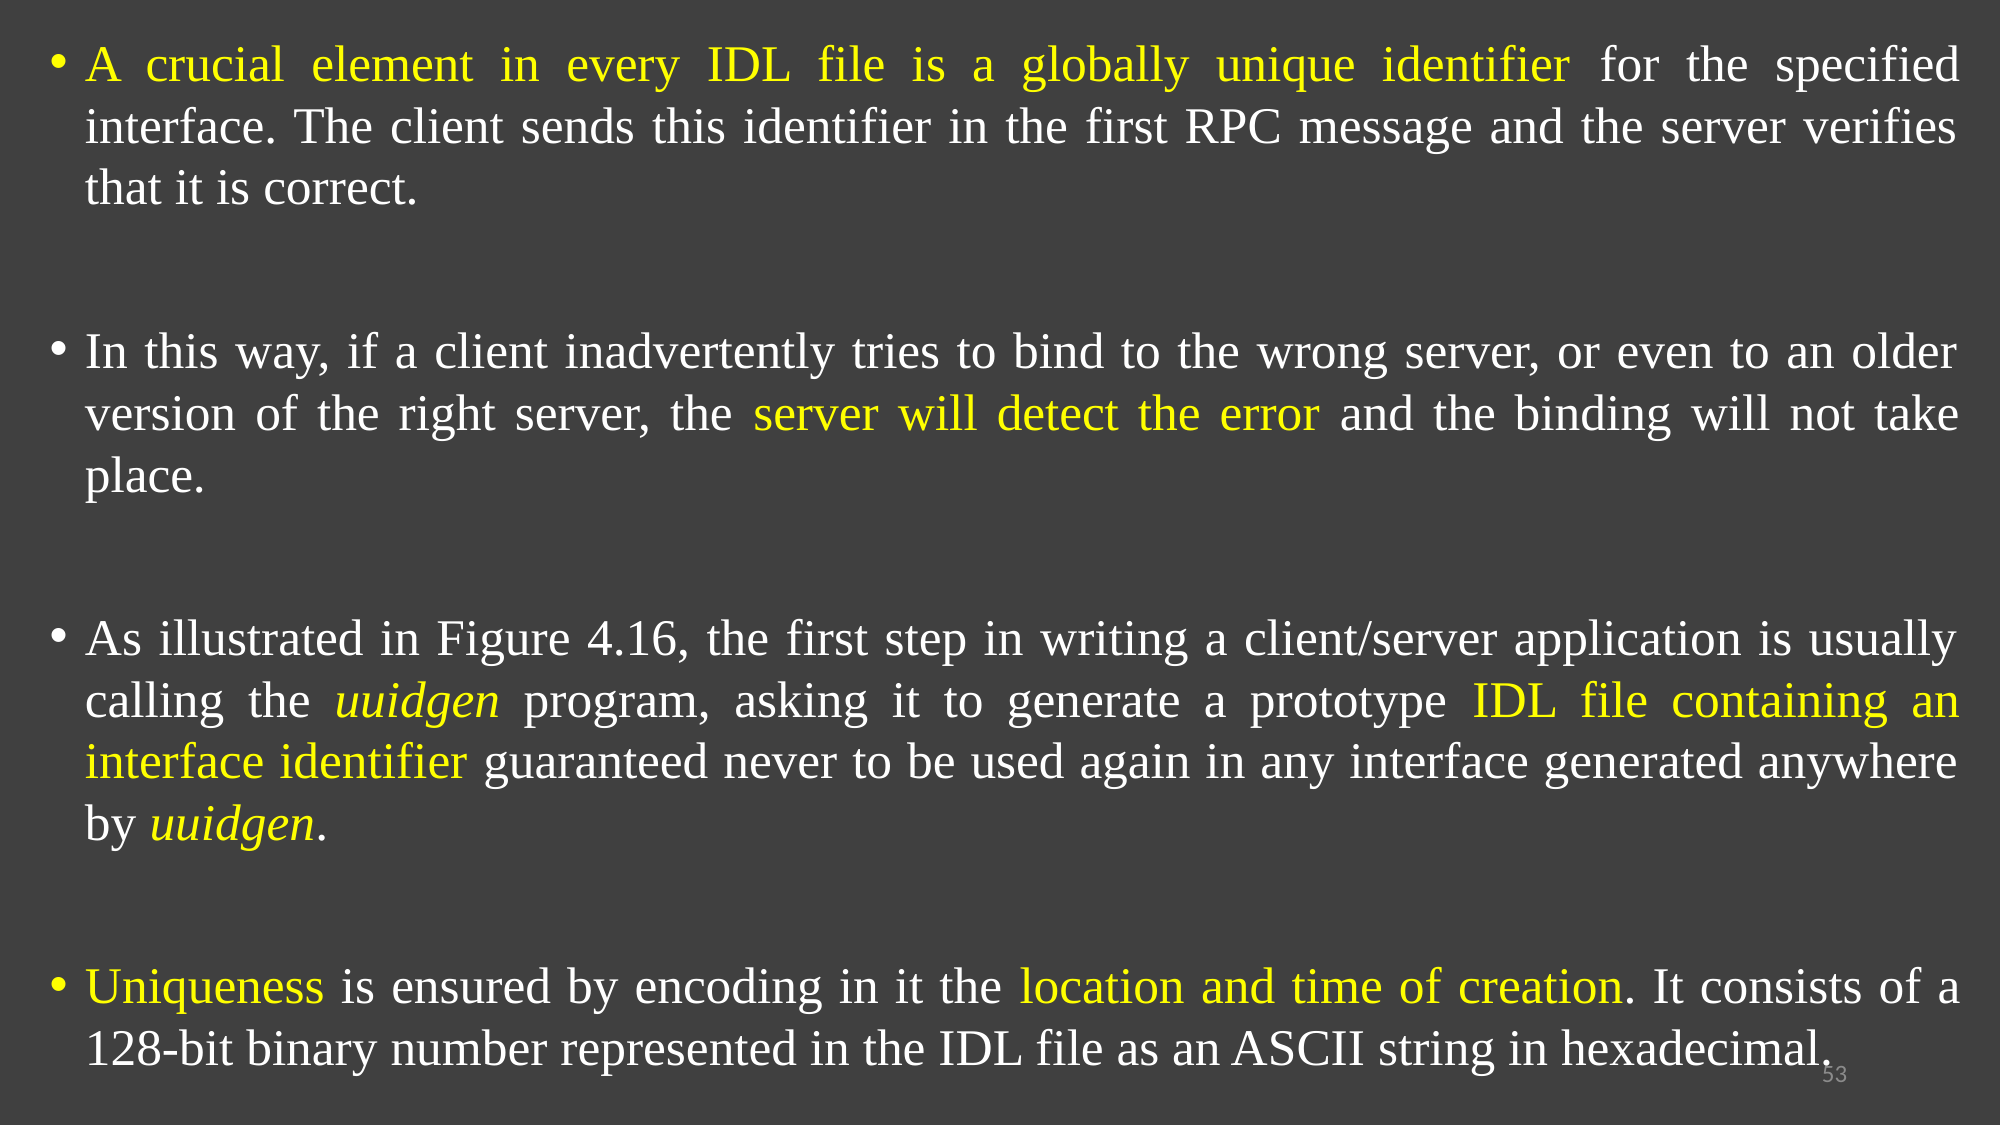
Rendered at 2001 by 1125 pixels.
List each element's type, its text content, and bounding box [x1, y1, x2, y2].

list A crucial element in every IDL file is a globally unique identifier for the specified interface. The client sends this identifier in the first RPC message and the server verifies that it is correct. In this way, if a client inadvertently tries to bind to the wrong server, or even to an older version of the right server, the server will detect the error and the binding will not take place. As illustrated in Figure 4.16, the first step in writing a client/server application is usually calling the uuidgen program, asking it to generate a prototype IDL file containing an interface identifier guaranteed never to be used again in any interface generated anywhere by uuidgen. Uniqueness is ensured by encoding in it the location and time of creation. It consists of a 128-bit binary number represented in the IDL file as an ASCII string in hexadecimal. [34, 22, 1976, 1103]
slide_number 53 [1412, 1042, 1863, 1103]
